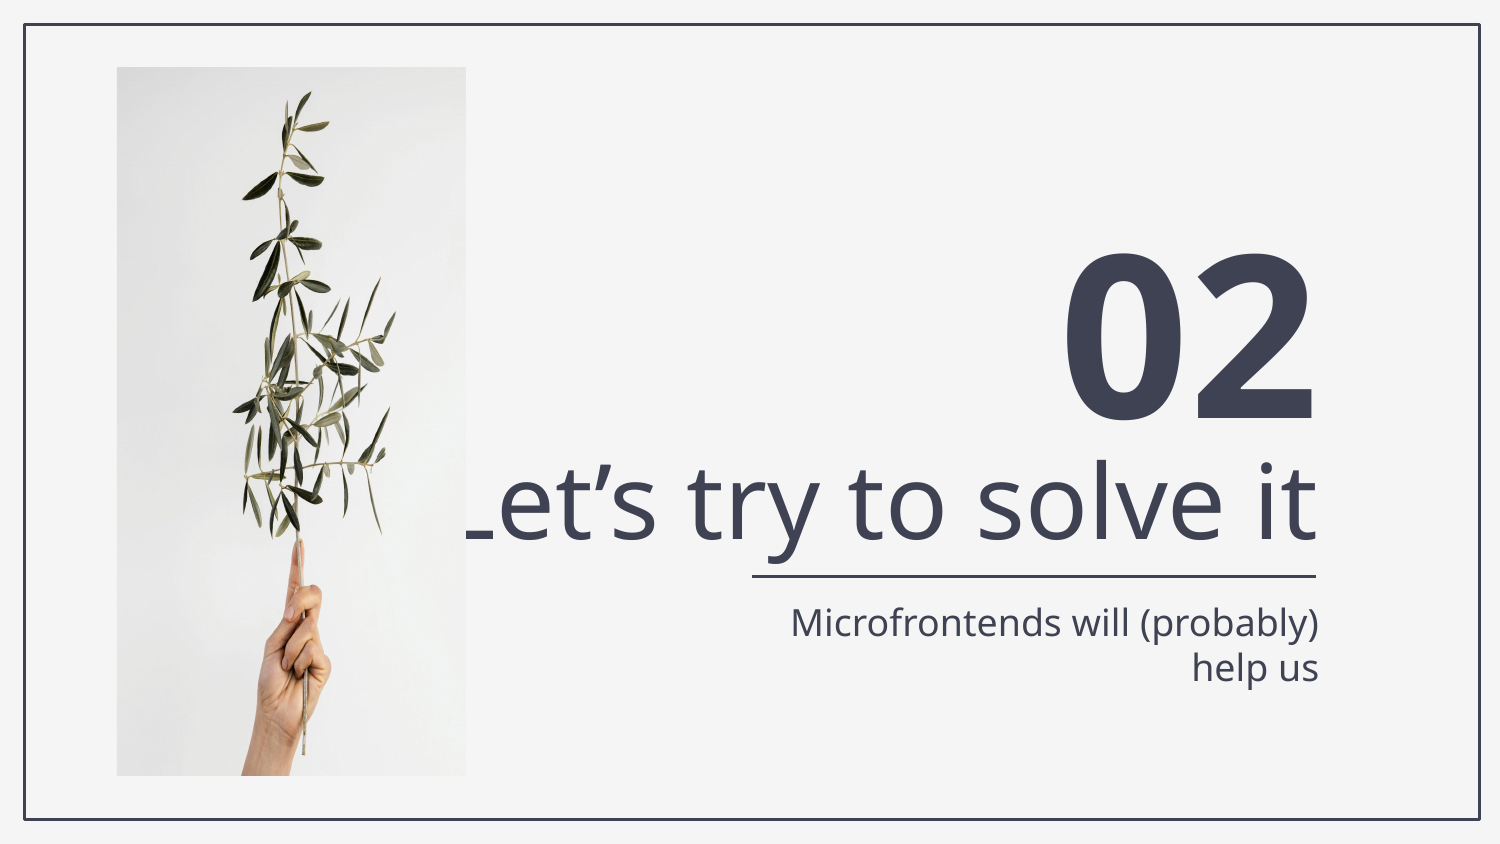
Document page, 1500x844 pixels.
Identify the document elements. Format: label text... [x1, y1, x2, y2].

subtitle Microfrontends will (probably) help us [728, 583, 1335, 698]
picture [116, 67, 467, 777]
title Let’s try to solve it [471, 420, 1335, 559]
title 02 [984, 176, 1335, 421]
